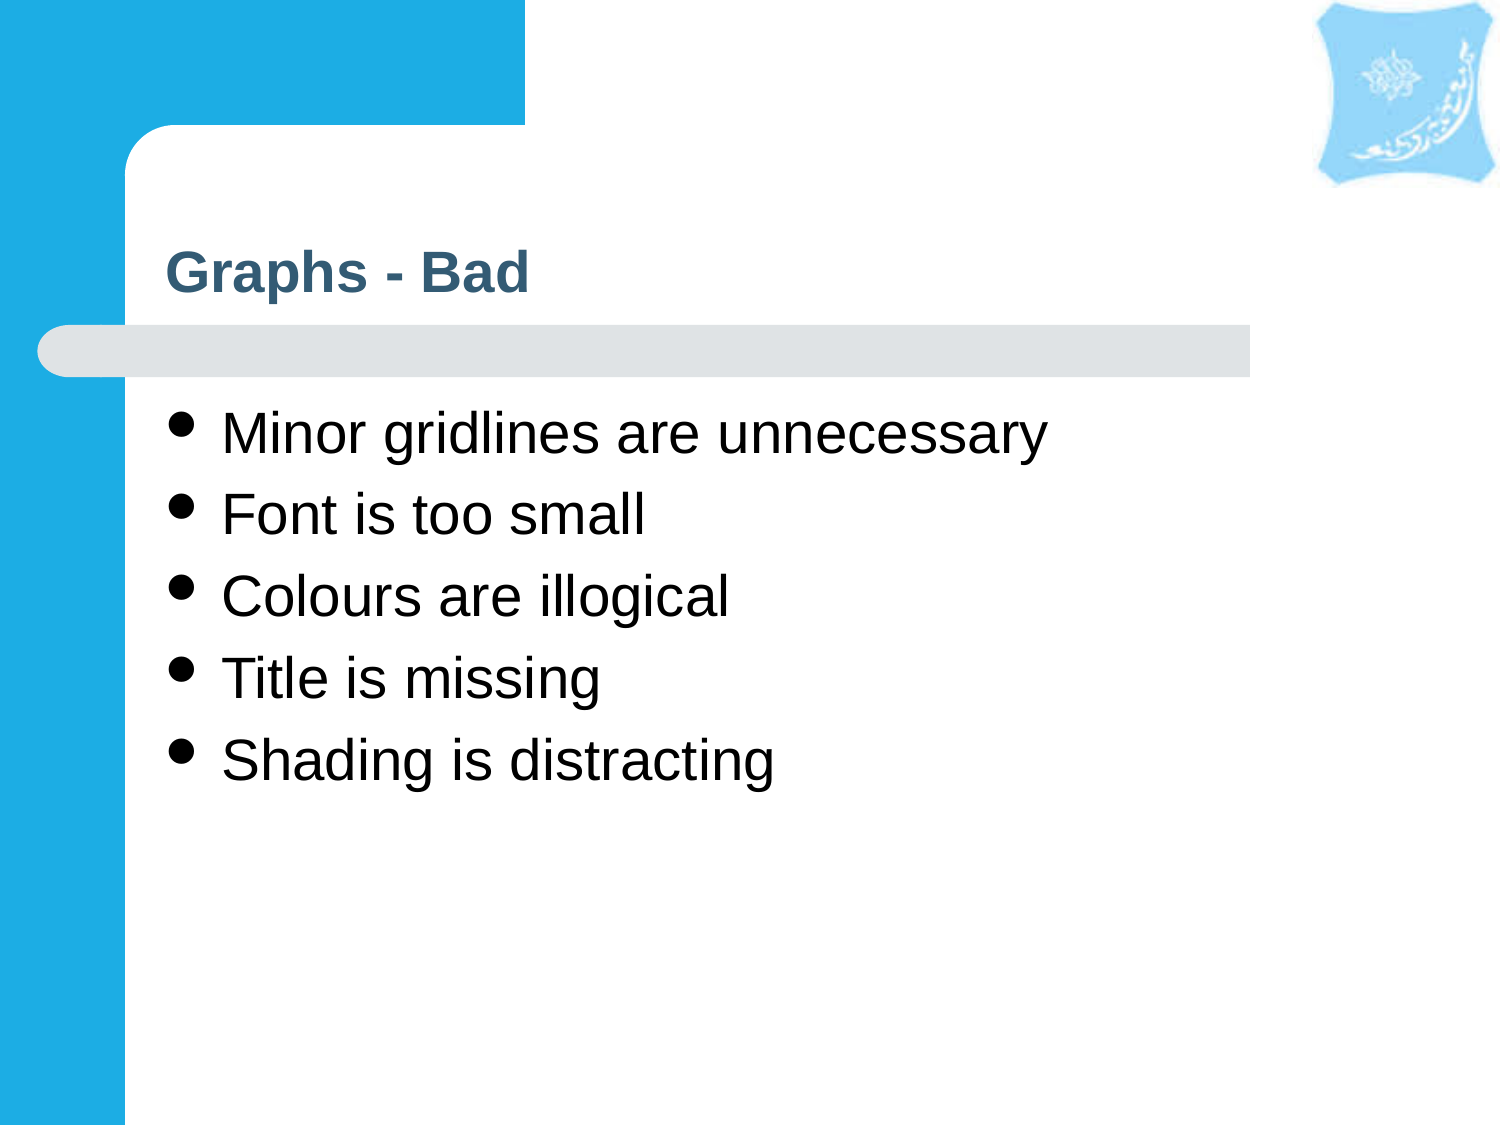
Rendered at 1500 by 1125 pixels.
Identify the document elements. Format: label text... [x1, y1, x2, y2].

list Minor gridlines are unnecessary Font is too small Colours are illogical Title is missing Shading is distracting [149, 387, 1463, 1001]
title Graphs - Bad [149, 124, 1463, 313]
picture [1312, 0, 1500, 188]
